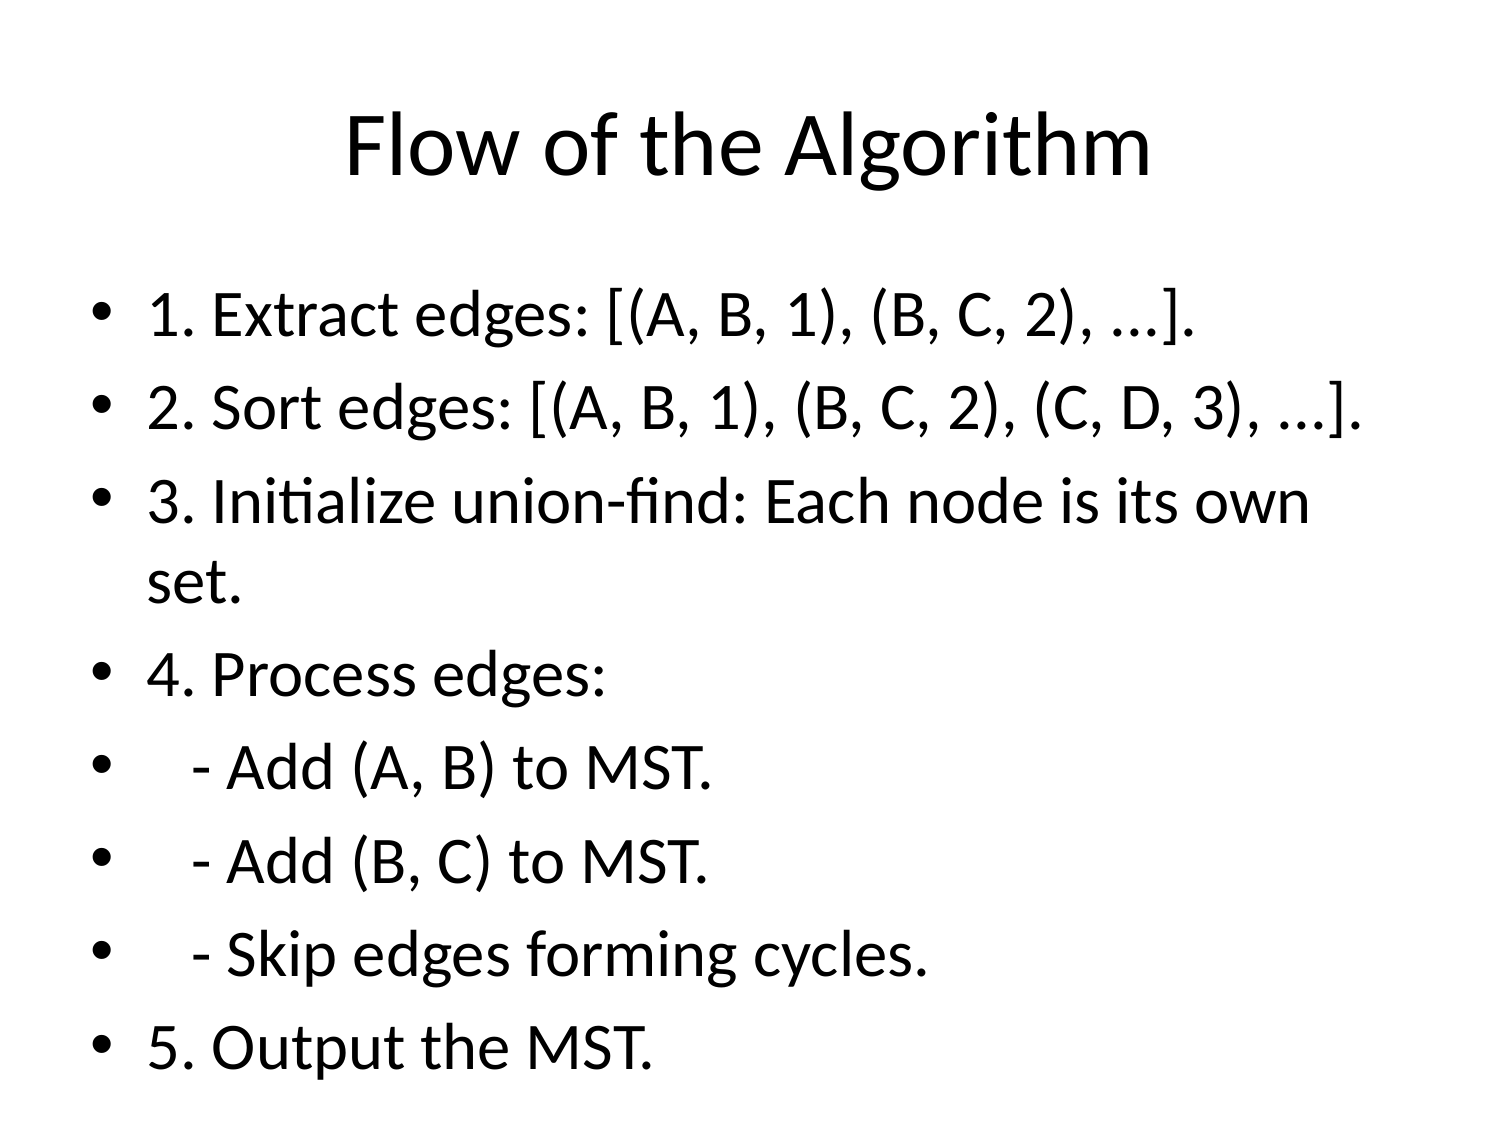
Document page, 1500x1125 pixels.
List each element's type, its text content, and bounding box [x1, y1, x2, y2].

list 1. Extract edges: [(A, B, 1), (B, C, 2), ...]. 2. Sort edges: [(A, B, 1), (B, C, 2), (C, D, 3), ...]. 3. Initialize union-find: Each node is its own set. 4. Process edges: - Add (A, B) to MST. - Add (B, C) to MST. - Skip edges forming cycles. 5. Output the MST. [75, 262, 1425, 1005]
title Flow of the Algorithm [75, 45, 1425, 233]
